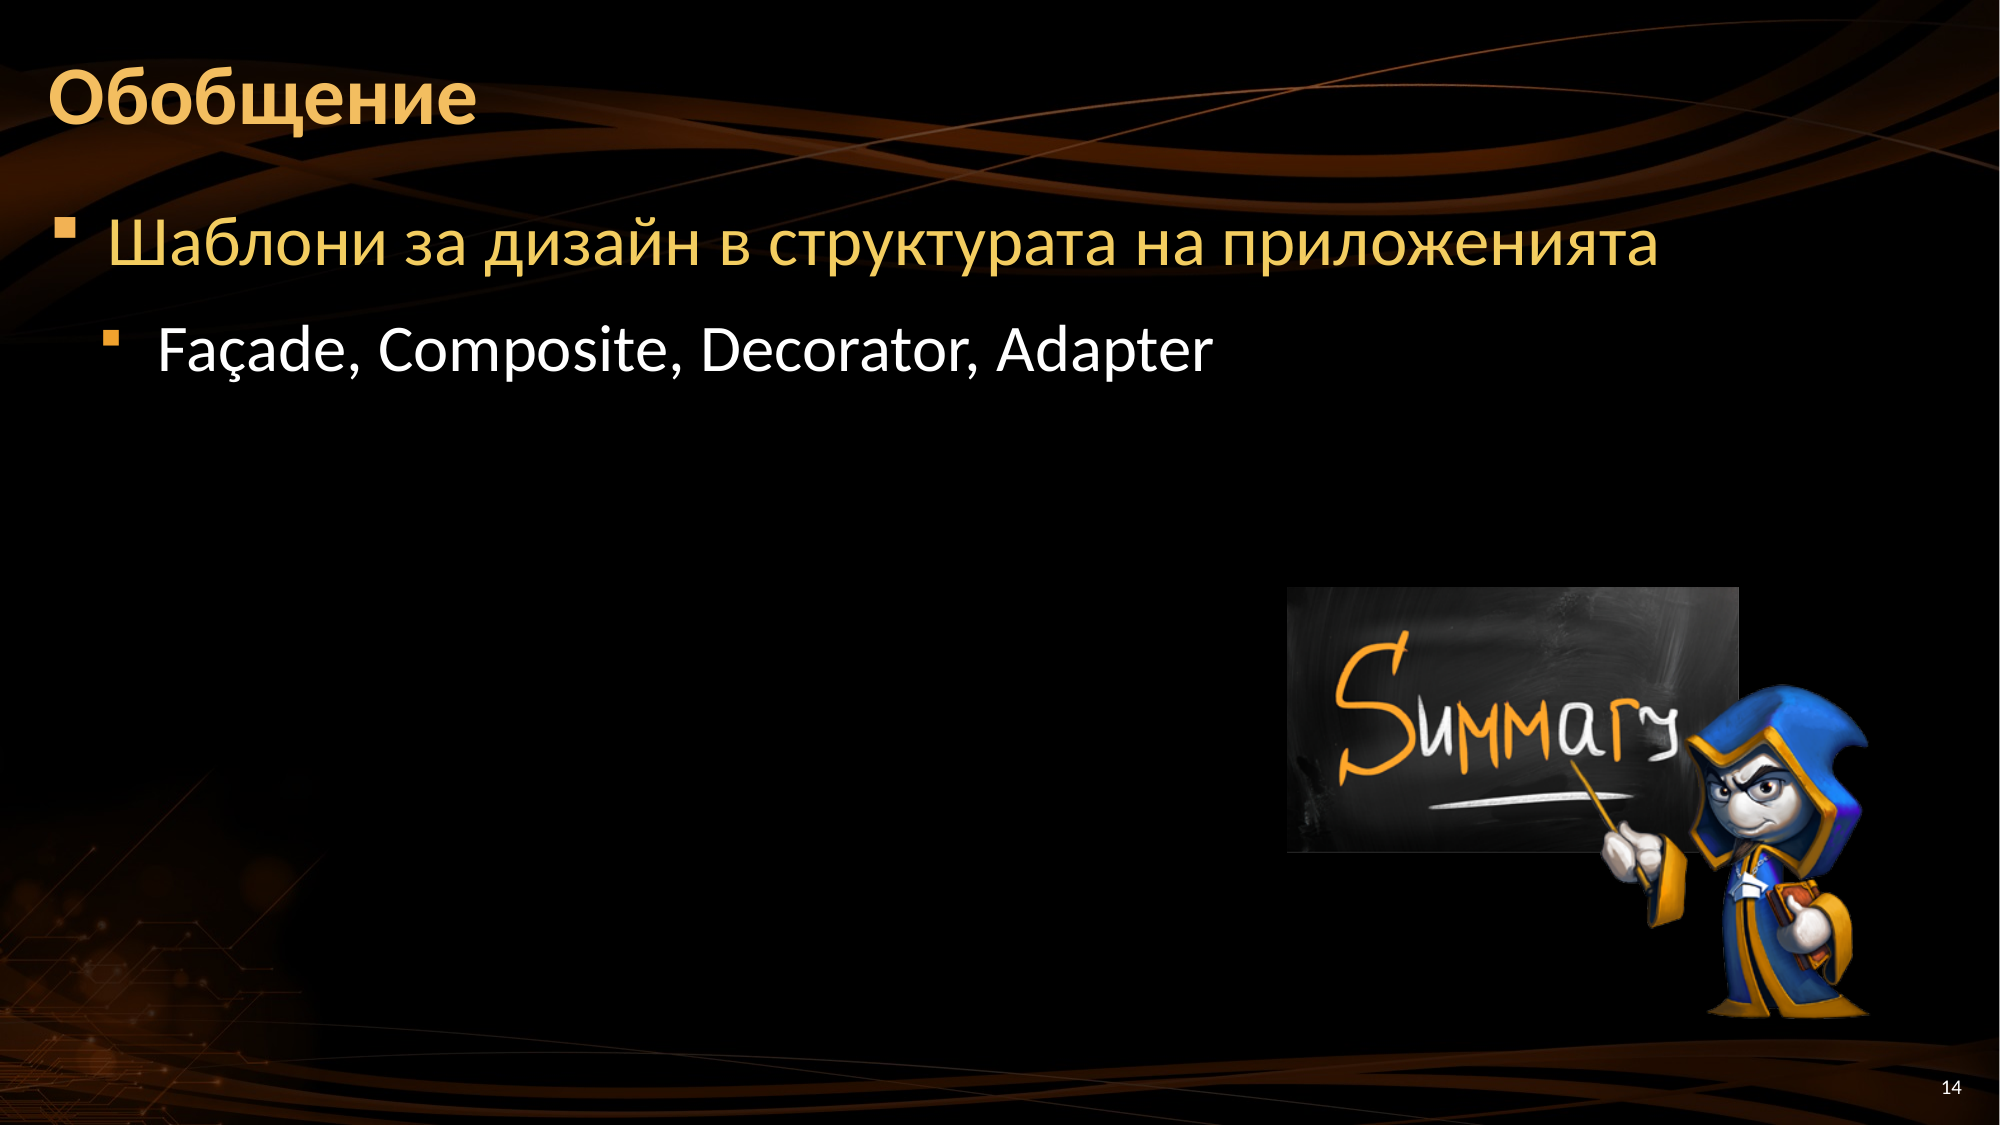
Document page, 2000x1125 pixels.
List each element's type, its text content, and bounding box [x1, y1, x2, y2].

picture [0, 0, 2000, 1125]
slide_number 14 [1897, 1070, 1968, 1103]
list Шаблони за дизайн в структурата на приложенията Façade, Composite, Decorator, Adapter [31, 189, 1968, 1103]
title Обобщение [30, 6, 1968, 189]
